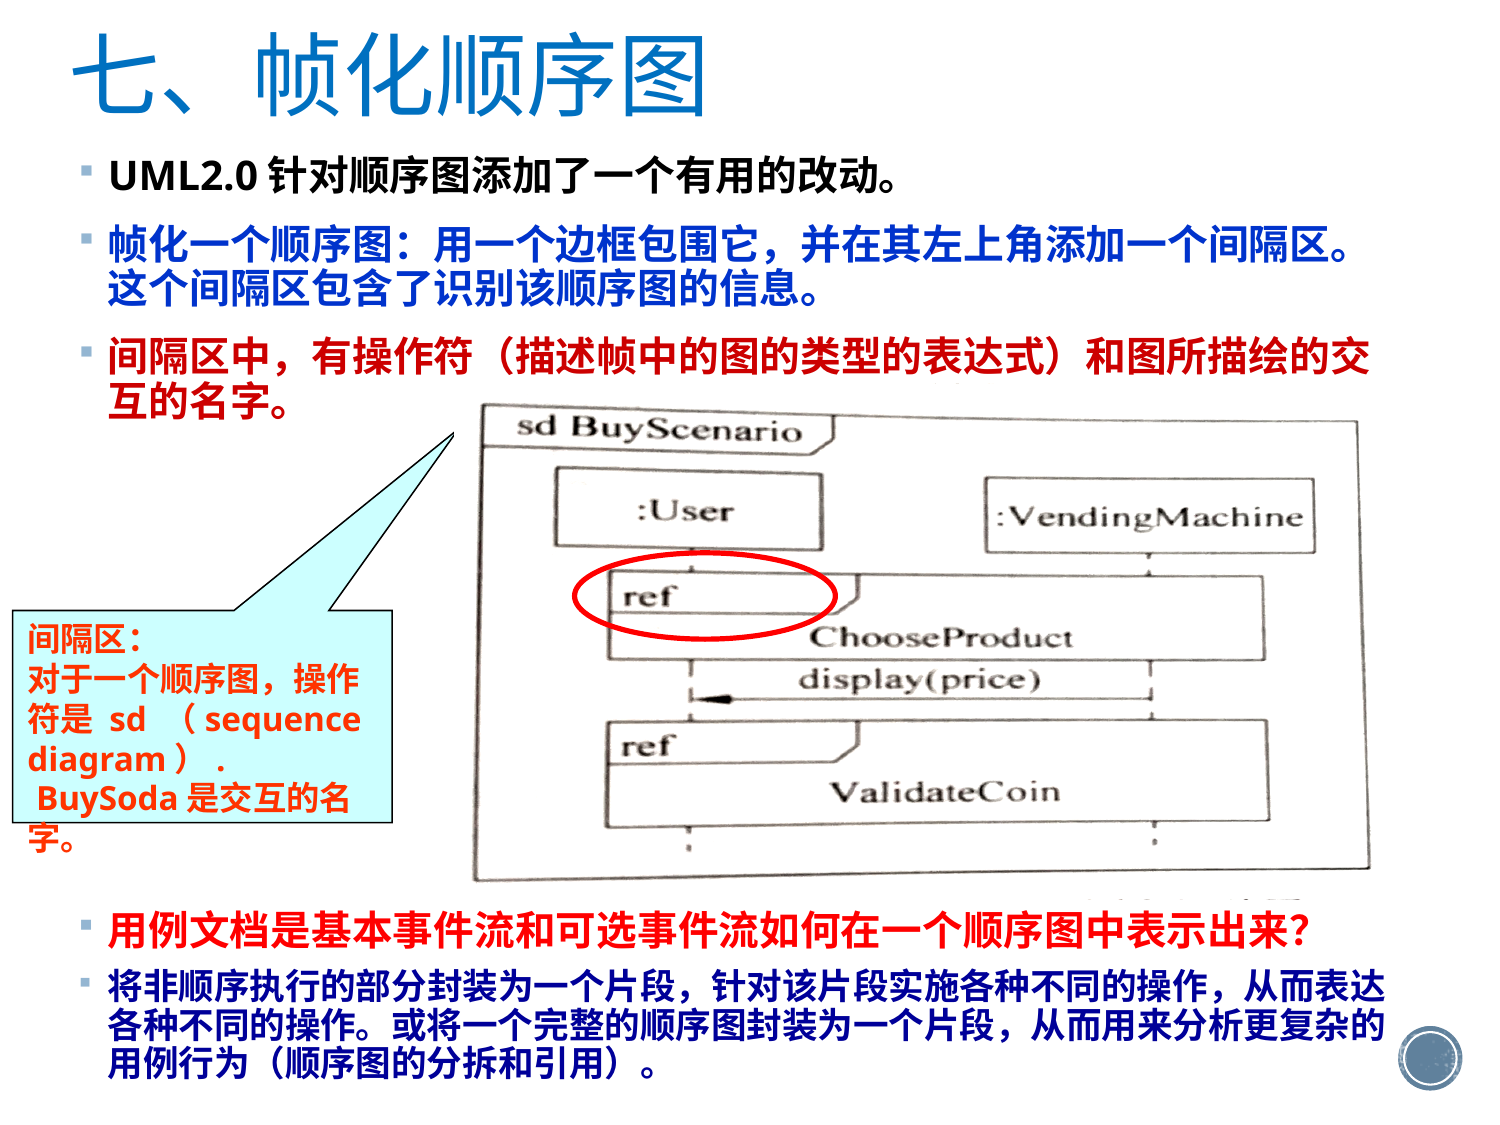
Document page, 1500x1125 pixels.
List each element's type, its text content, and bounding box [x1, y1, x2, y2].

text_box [457, 386, 1379, 898]
text_box 七、帧化顺序图 [53, 21, 1329, 139]
text_box 用例文档是基本事件流和可选事件流如何在一个顺序图中表示出来？ 将非顺序执行的部分封装为一个片段，针对该片段实施各种不同的操作，从而表达各种不同的操作。或将一个完整的顺序图封装为一个片段，从而用来分析更复杂的用例行为（顺序图的分拆和引用）。 [63, 902, 1414, 1097]
text_box 间隔区： 对于一个顺序图，操作符是 sd （sequence diagram）. BuySoda是交互的名字。 [12, 432, 454, 823]
list UML2.0针对顺序图添加了一个有用的改动。 帧化一个顺序图：用一个边框包围它，并在其左上角添加一个间隔区。这个间隔区包含了识别该顺序图的信息。 间隔区中，有操作符（描述帧中的图的类型的表达式）和图所描绘的交互的名字。 [63, 147, 1390, 434]
